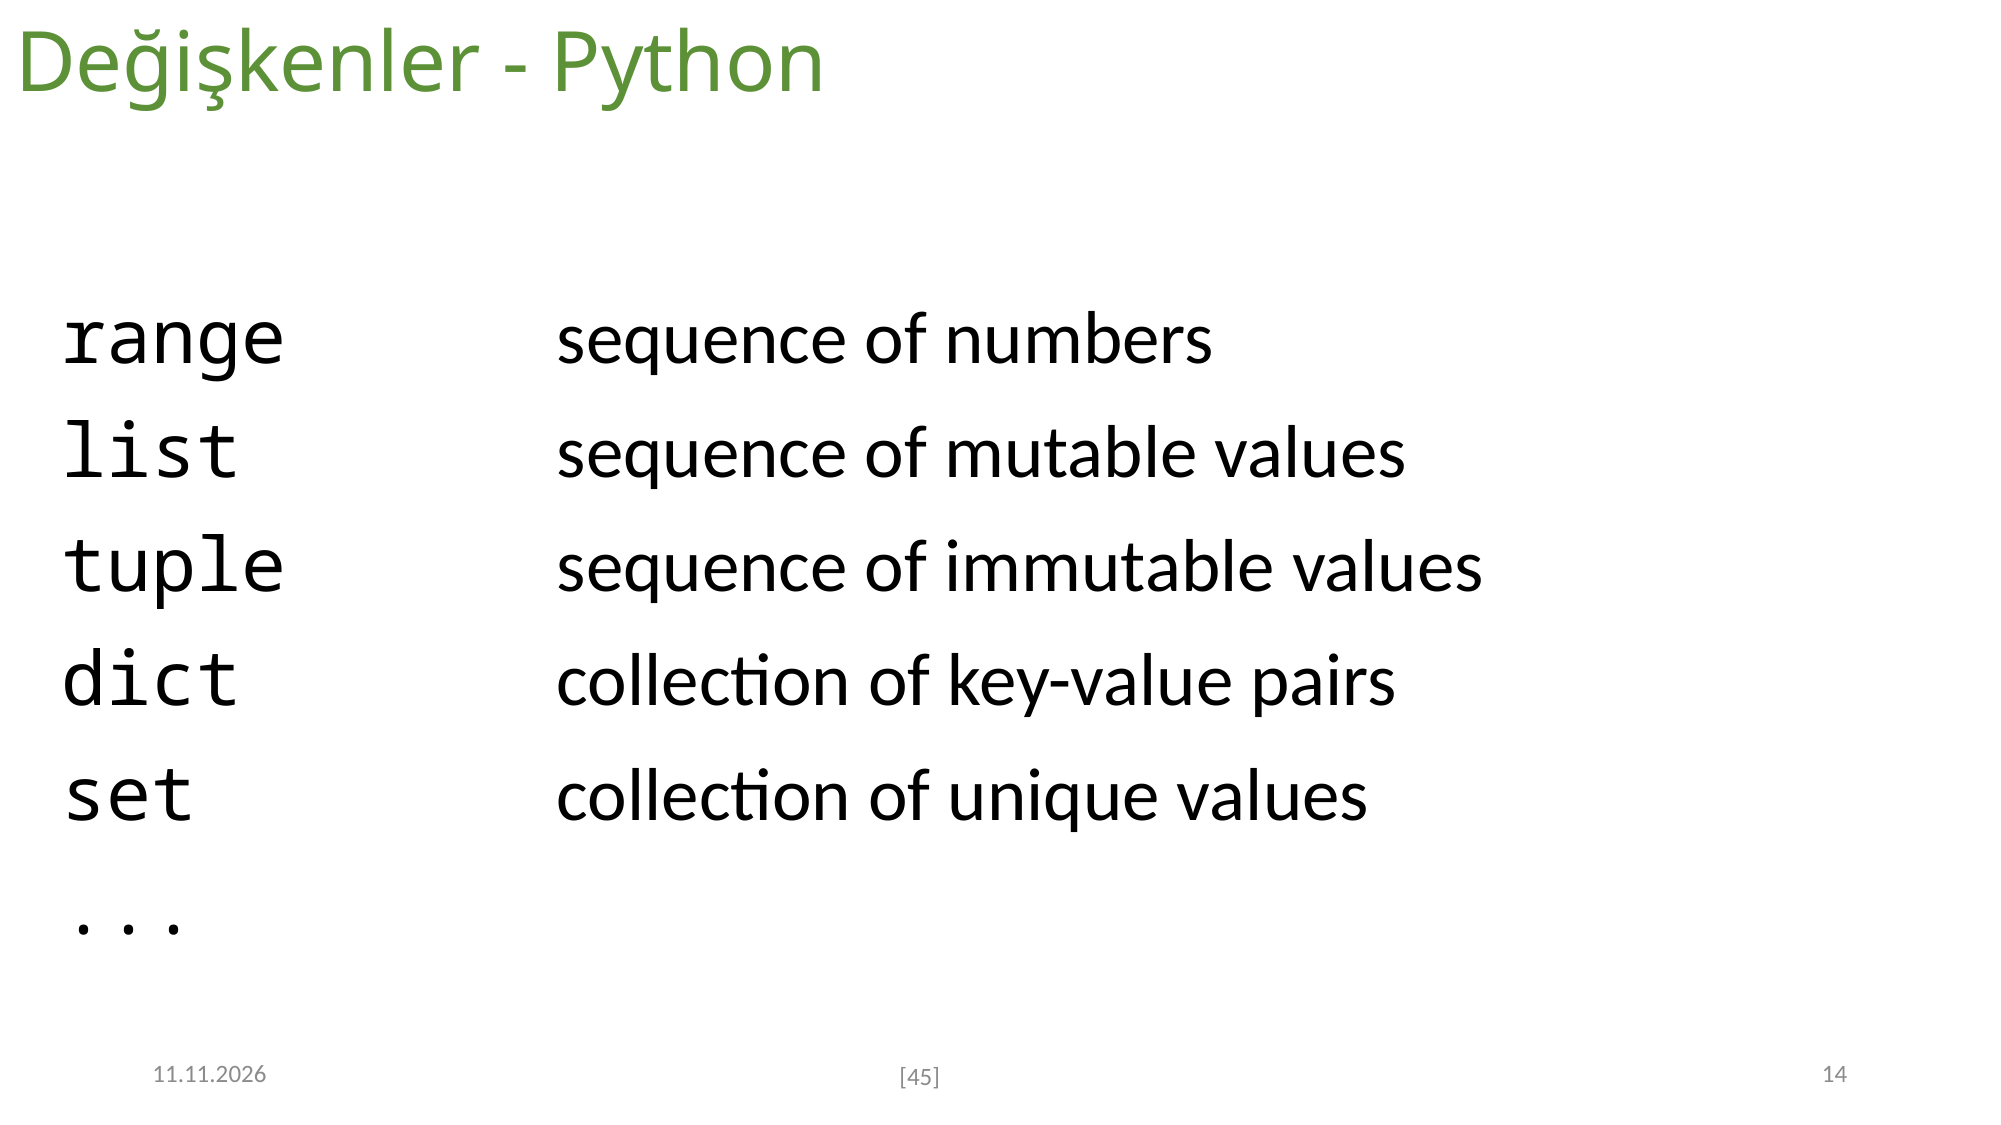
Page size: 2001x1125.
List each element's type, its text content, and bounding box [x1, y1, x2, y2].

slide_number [137, 1042, 588, 1103]
title Değişkenler - Python [0, 0, 1346, 117]
slide_number 14 [1412, 1042, 1863, 1103]
text_box range sequence of numbers list sequence of mutable values tuple sequence of immutable values dict collection of key-value pairs set collection of unique values ... [46, 240, 1565, 1009]
text_box [45] [884, 1045, 1086, 1106]
